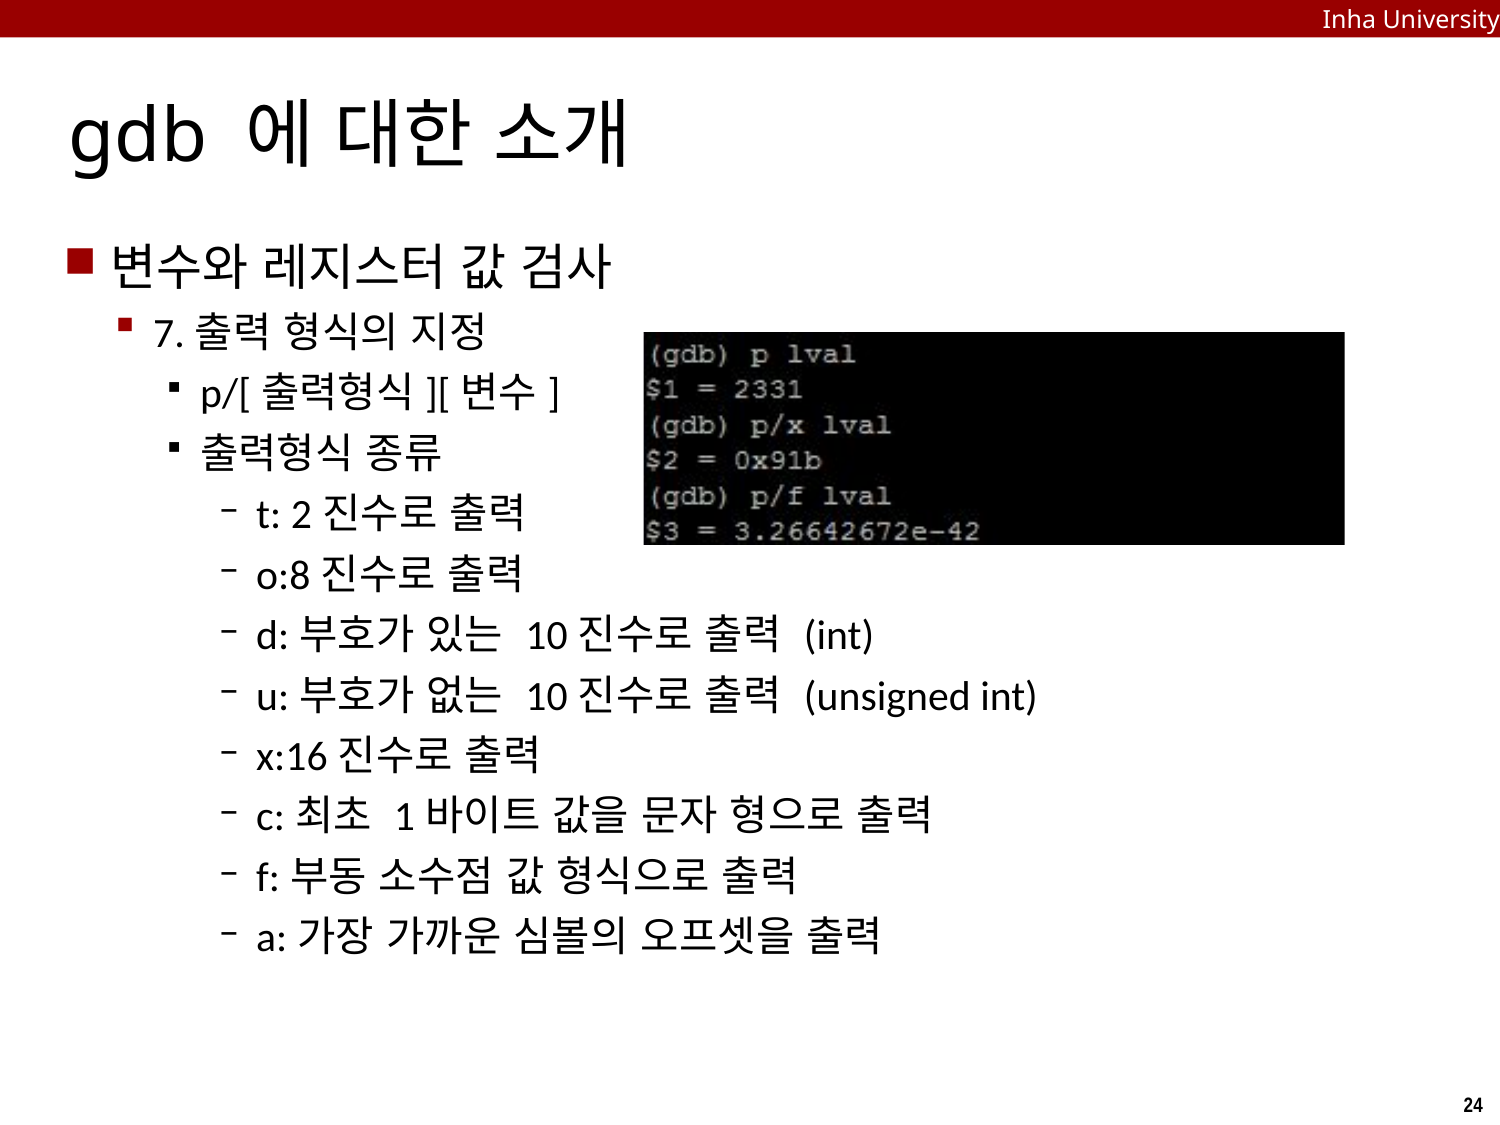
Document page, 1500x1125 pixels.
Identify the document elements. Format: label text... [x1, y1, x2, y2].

text_box [0, 0, 1500, 38]
title gdb 에 대한 소개 [62, 41, 1438, 222]
list 변수와 레지스터 값 검사 7.출력 형식의 지정 p/[출력형식][변수] 출력형식 종류 t: 2진수로 출력 o:8진수로 출력 d:부호가 있는 10진수로 출력 (int) u:부호가 없는 10진수로 출력 (unsigned int) x:16진수로 출력 c:최초 1바이트 값을 문자 형으로 출력 f:부동 소수점 값 형식으로 출력 a:가장 가까운 심볼의 오프셋을 출력 [62, 228, 1438, 1051]
picture [643, 331, 1345, 545]
text_box Inha University [1322, 3, 1500, 33]
